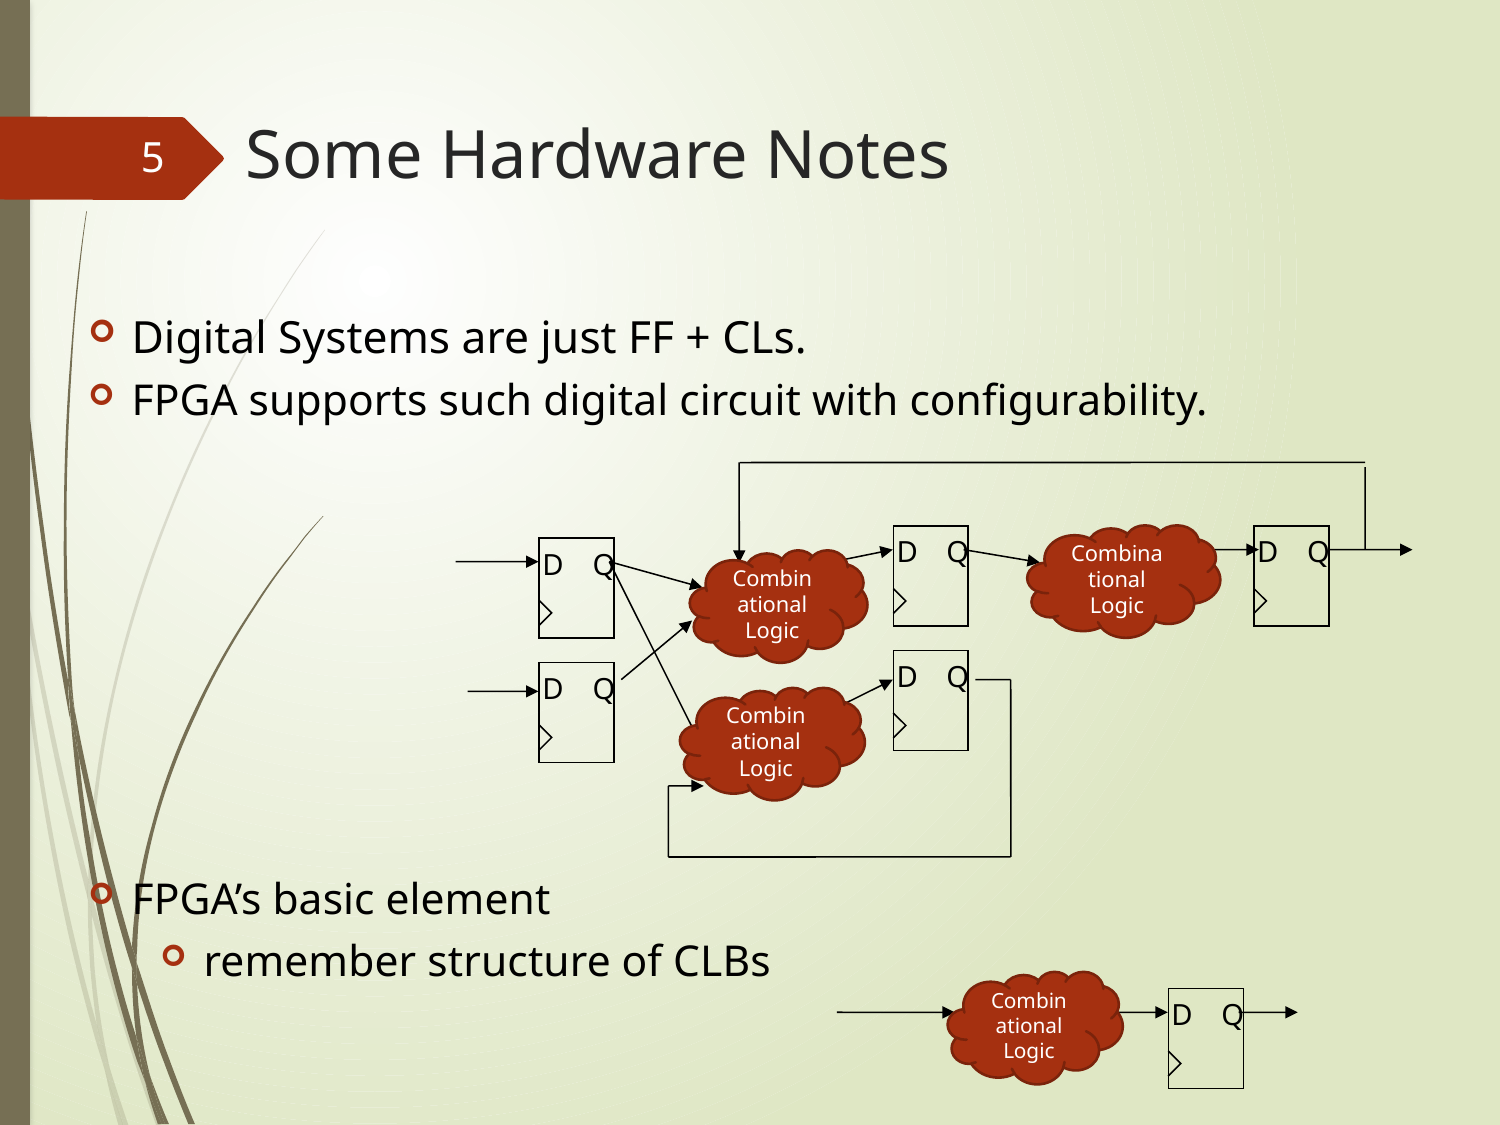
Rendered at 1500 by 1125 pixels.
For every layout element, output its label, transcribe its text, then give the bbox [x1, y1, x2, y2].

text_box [455, 462, 1413, 858]
text_box Digital Systems are just FF + CLs. FPGA supports such digital circuit with configurability. FPGA’s basic element remember structure of CLBs [74, 237, 1426, 1000]
title Some Hardware Notes [230, 104, 1456, 209]
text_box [836, 971, 1299, 1089]
slide_number 5 [83, 129, 180, 190]
